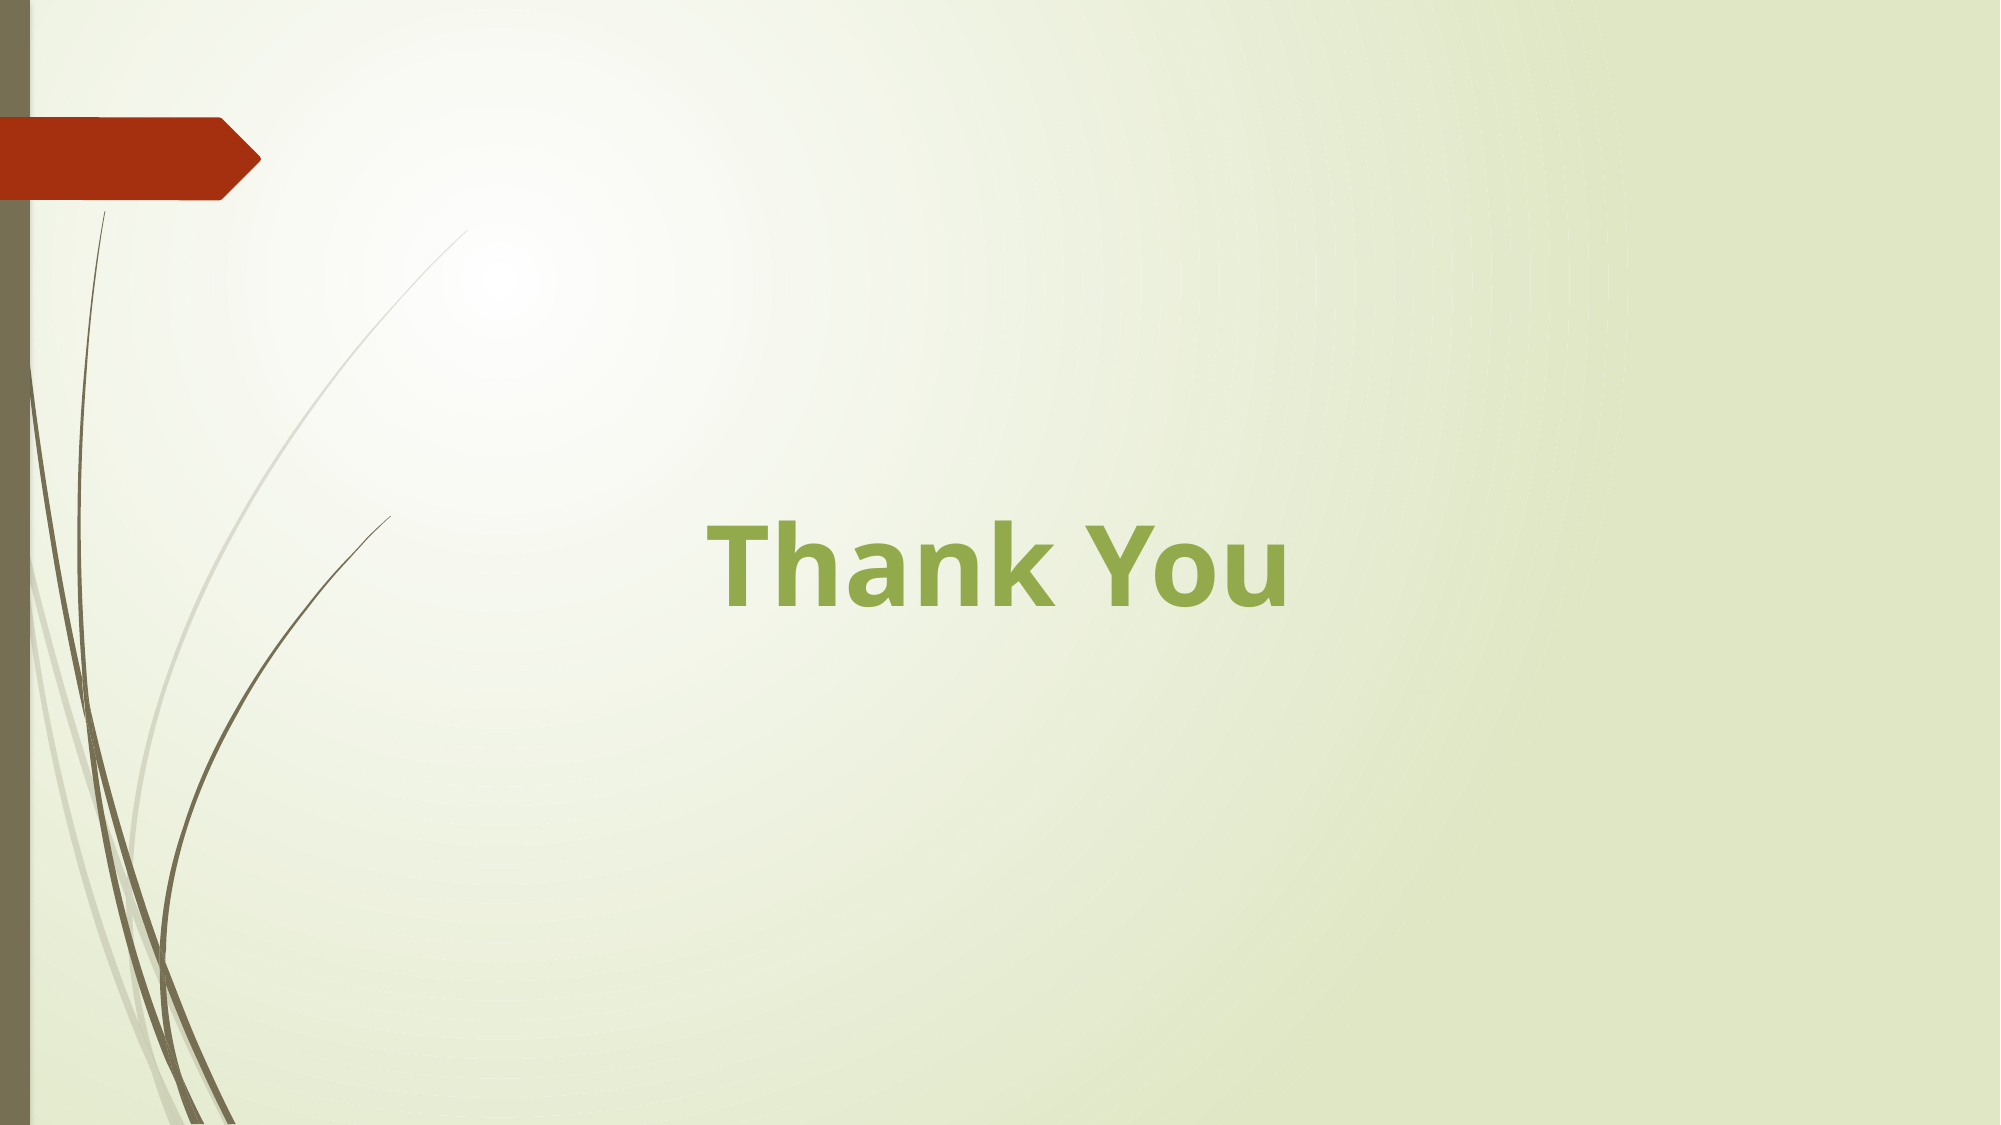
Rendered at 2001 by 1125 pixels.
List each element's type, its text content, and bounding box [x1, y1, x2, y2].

text_box Thank You [690, 486, 1310, 772]
